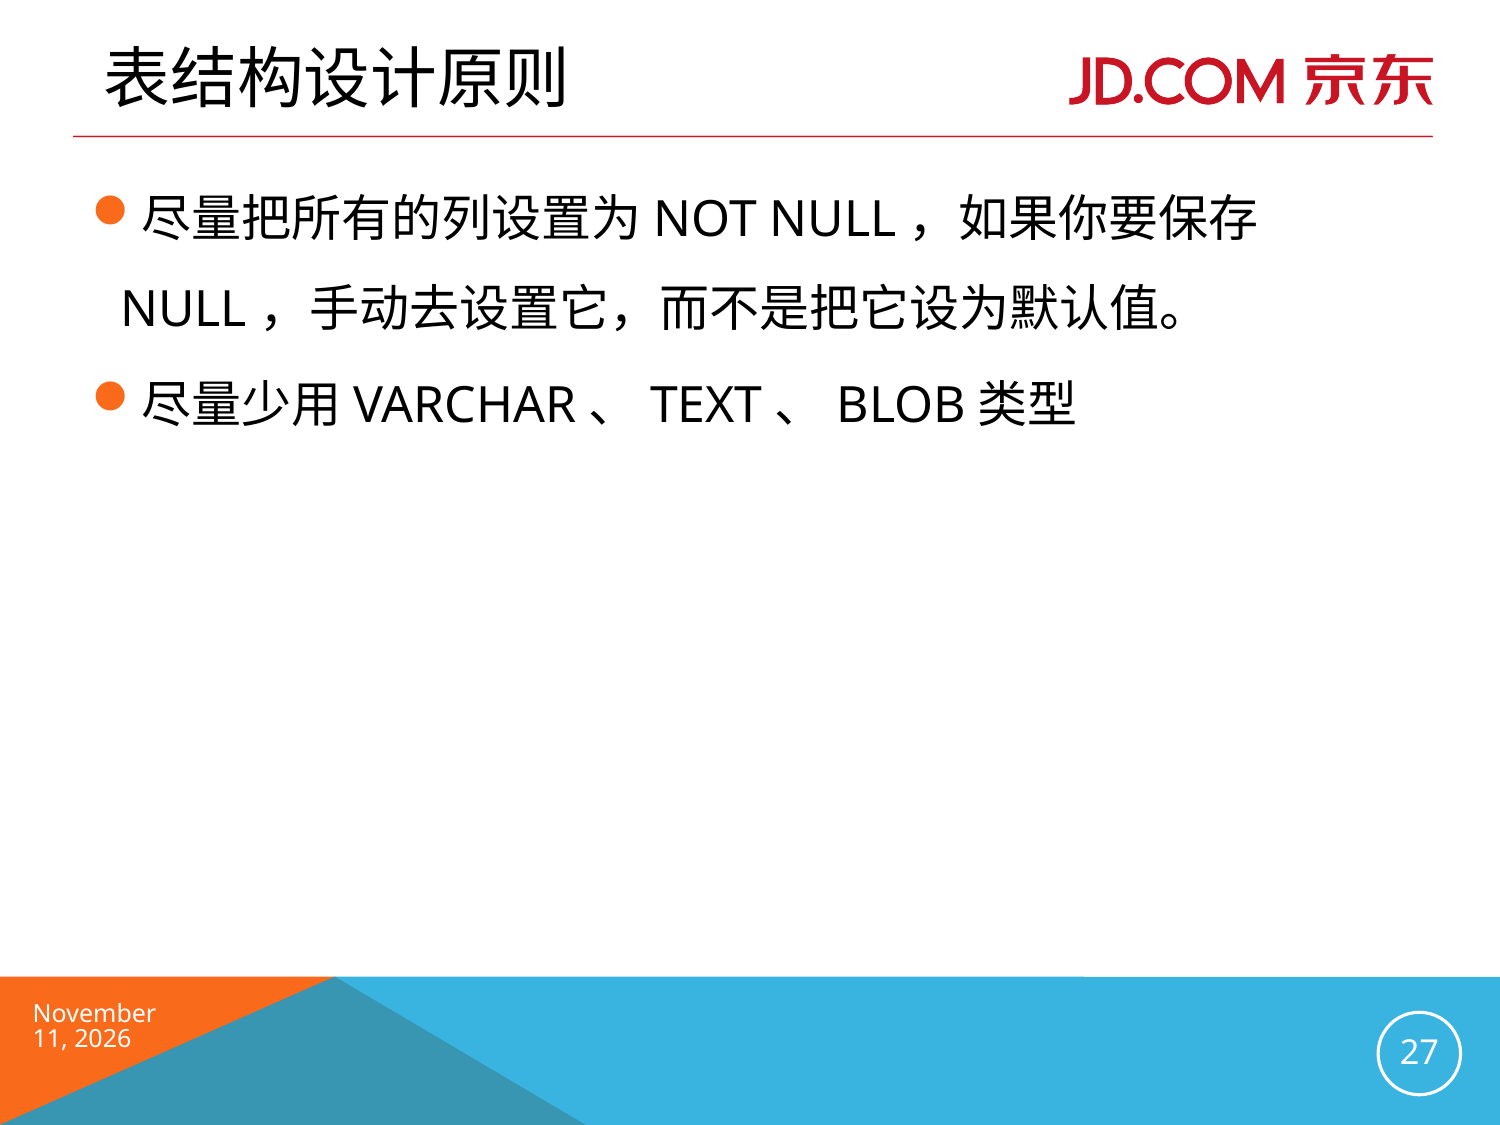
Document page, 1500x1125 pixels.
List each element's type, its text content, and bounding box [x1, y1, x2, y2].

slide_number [17, 999, 186, 1030]
slide_number 27 [1376, 1010, 1463, 1097]
picture [0, 0, 1500, 1125]
title 表结构设计原则 [88, 30, 1058, 121]
list 尽量把所有的列设置为NOT NULL，如果你要保存NULL，手动去设置它，而不是把它设为默认值。 尽量少用VARCHAR、TEXT、BLOB类型 [76, 149, 1424, 1000]
